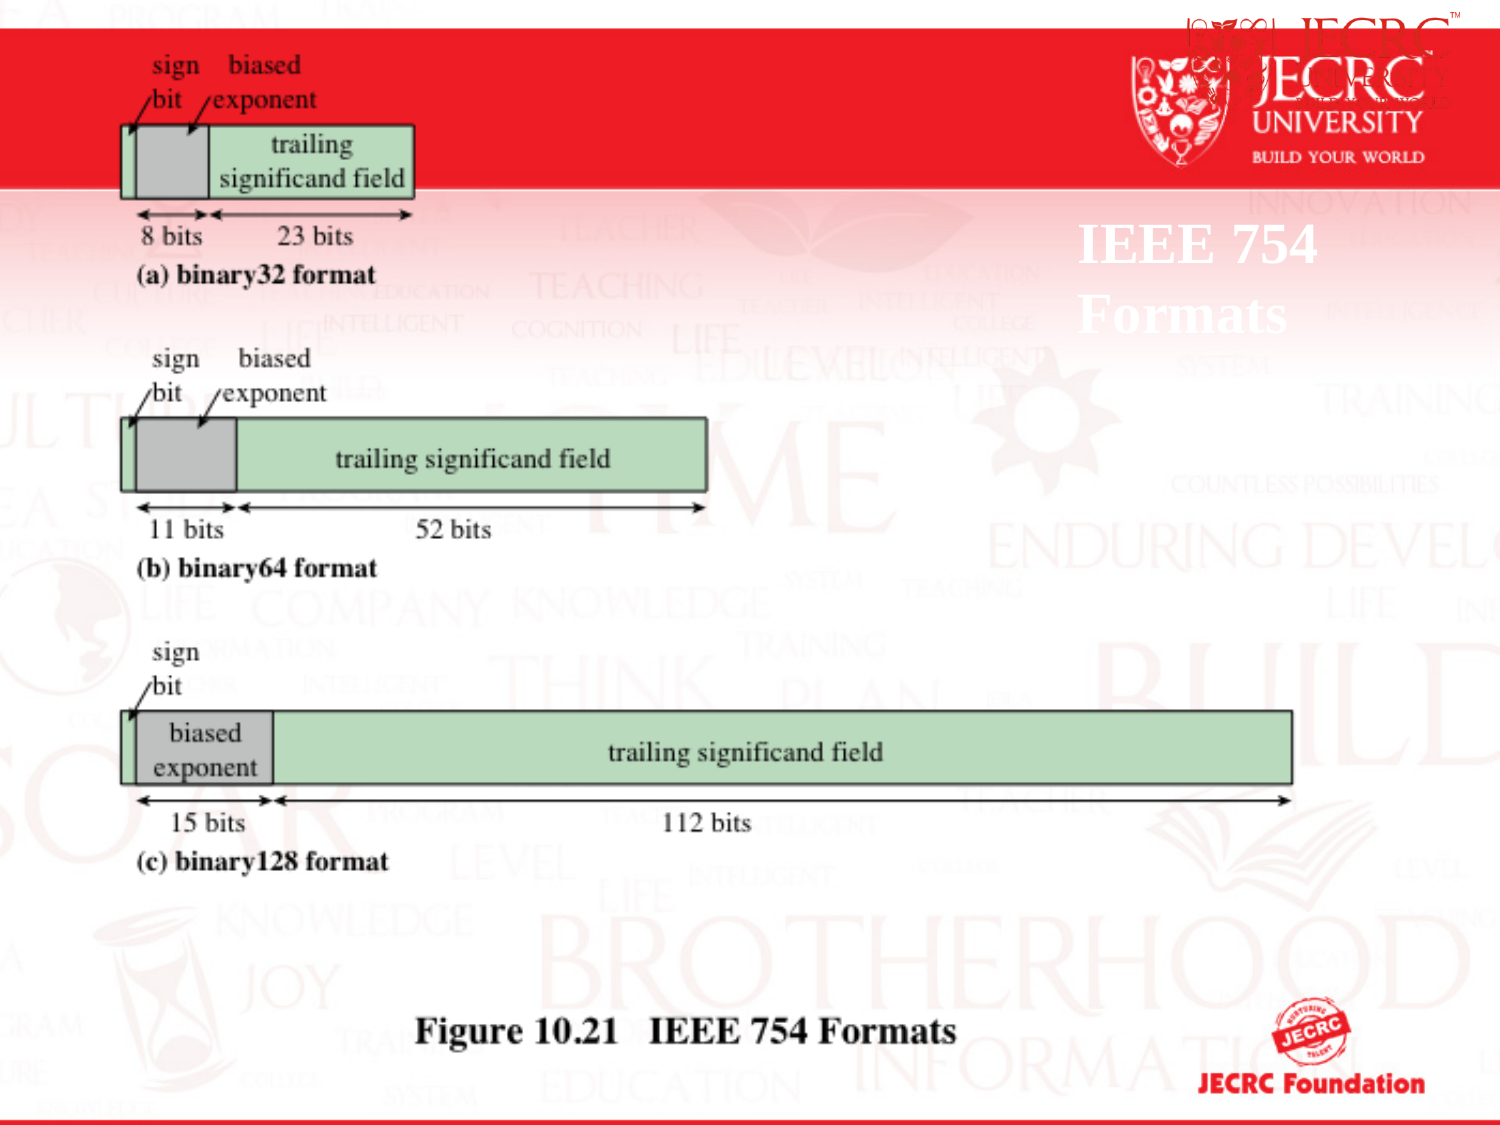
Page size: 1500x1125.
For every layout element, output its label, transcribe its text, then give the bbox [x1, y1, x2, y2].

picture [0, 0, 1500, 1125]
title IEEE 754 Formats [1363, 149, 1500, 401]
